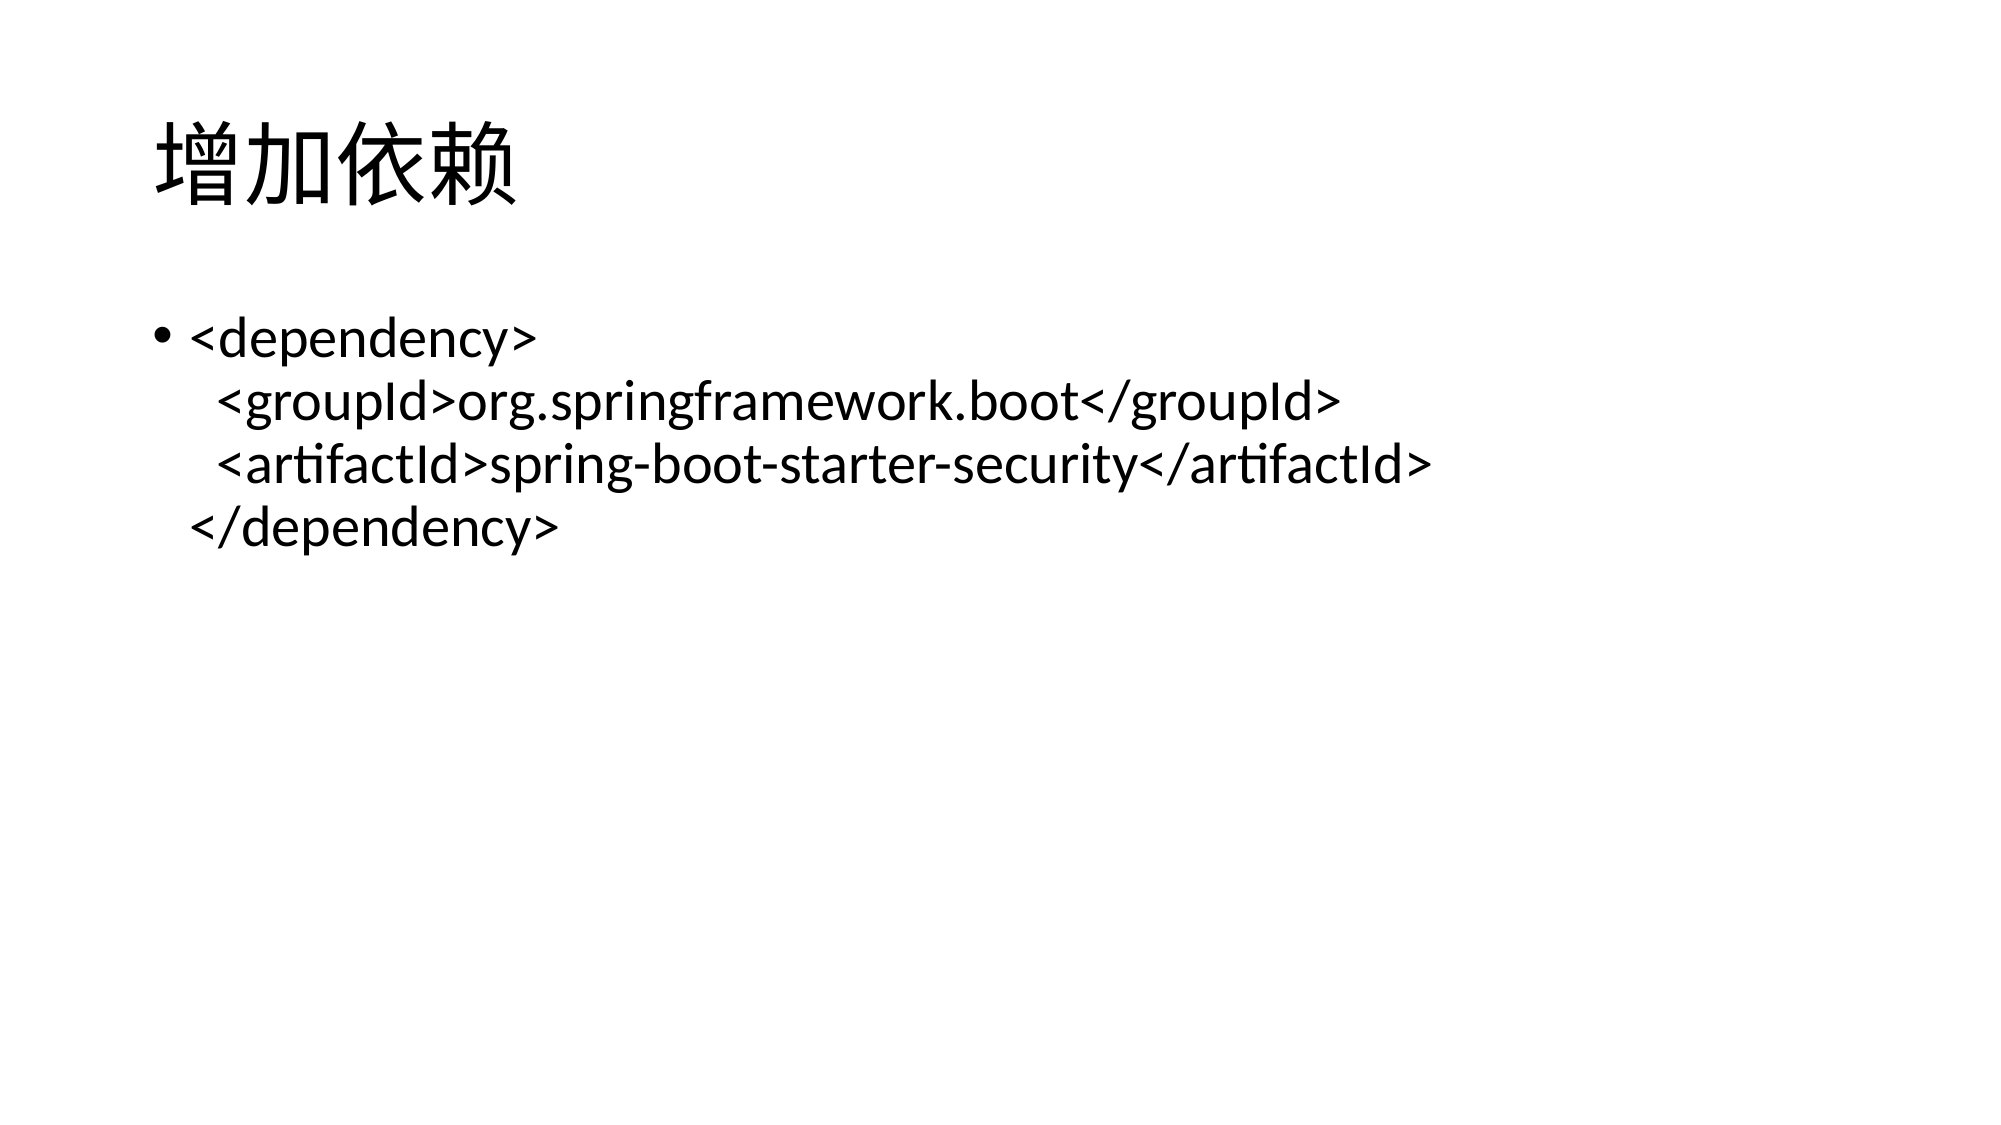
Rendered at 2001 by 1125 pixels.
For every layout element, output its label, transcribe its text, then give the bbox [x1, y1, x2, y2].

title 增加依赖 [137, 59, 1863, 278]
list <dependency> <groupId>org.springframework.boot</groupId> <artifactId>spring-boot-starter-security</artifactId> </dependency> [137, 299, 1863, 1014]
